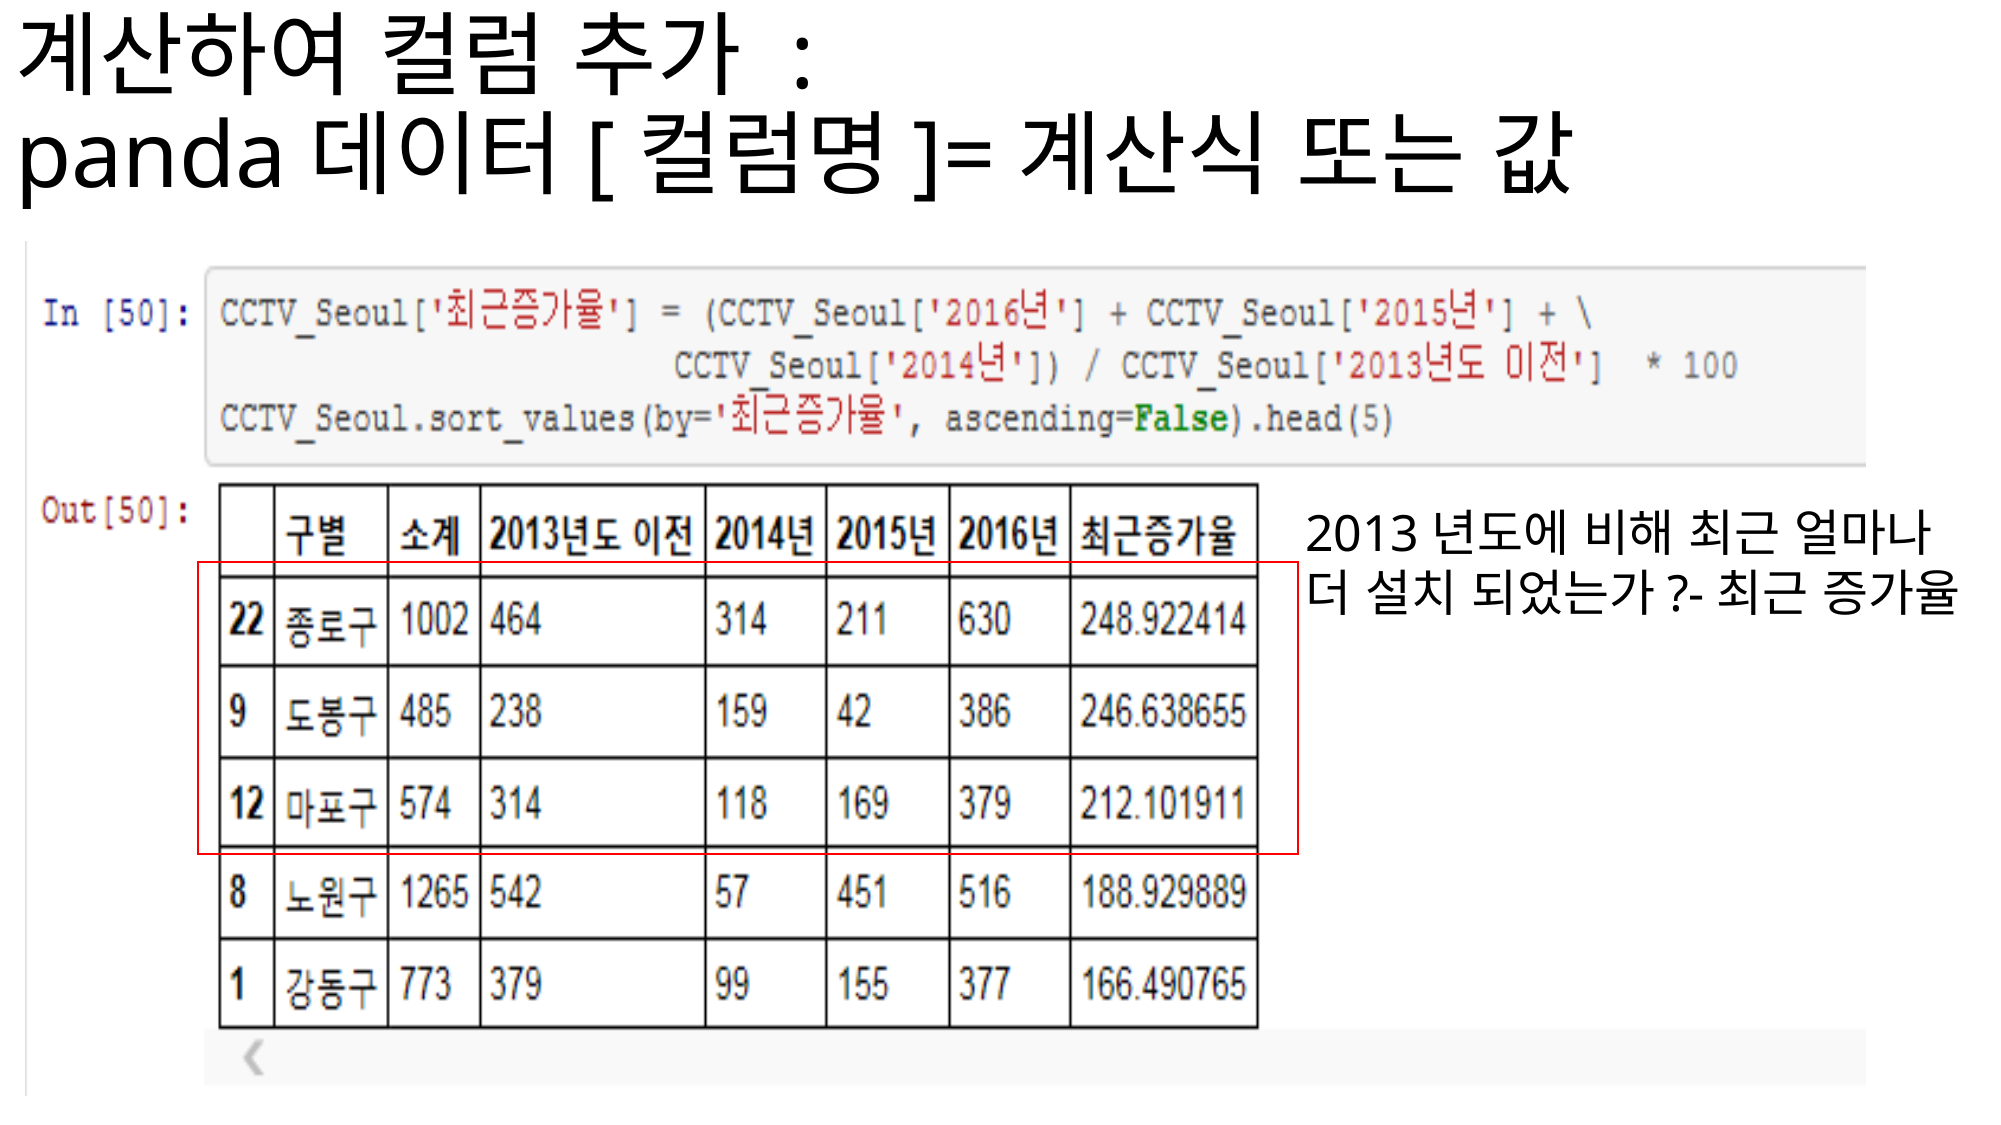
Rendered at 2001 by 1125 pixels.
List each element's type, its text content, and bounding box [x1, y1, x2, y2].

picture [25, 241, 1866, 1096]
text_box 2013년도에 비해 최근 얼마나 더 설치 되었는가?-최근 증가율 [1866, 494, 1976, 629]
title 계산하여 컬럼 추가 : panda데이터[컬럼명]=계산식 또는 값 [0, 0, 1725, 218]
